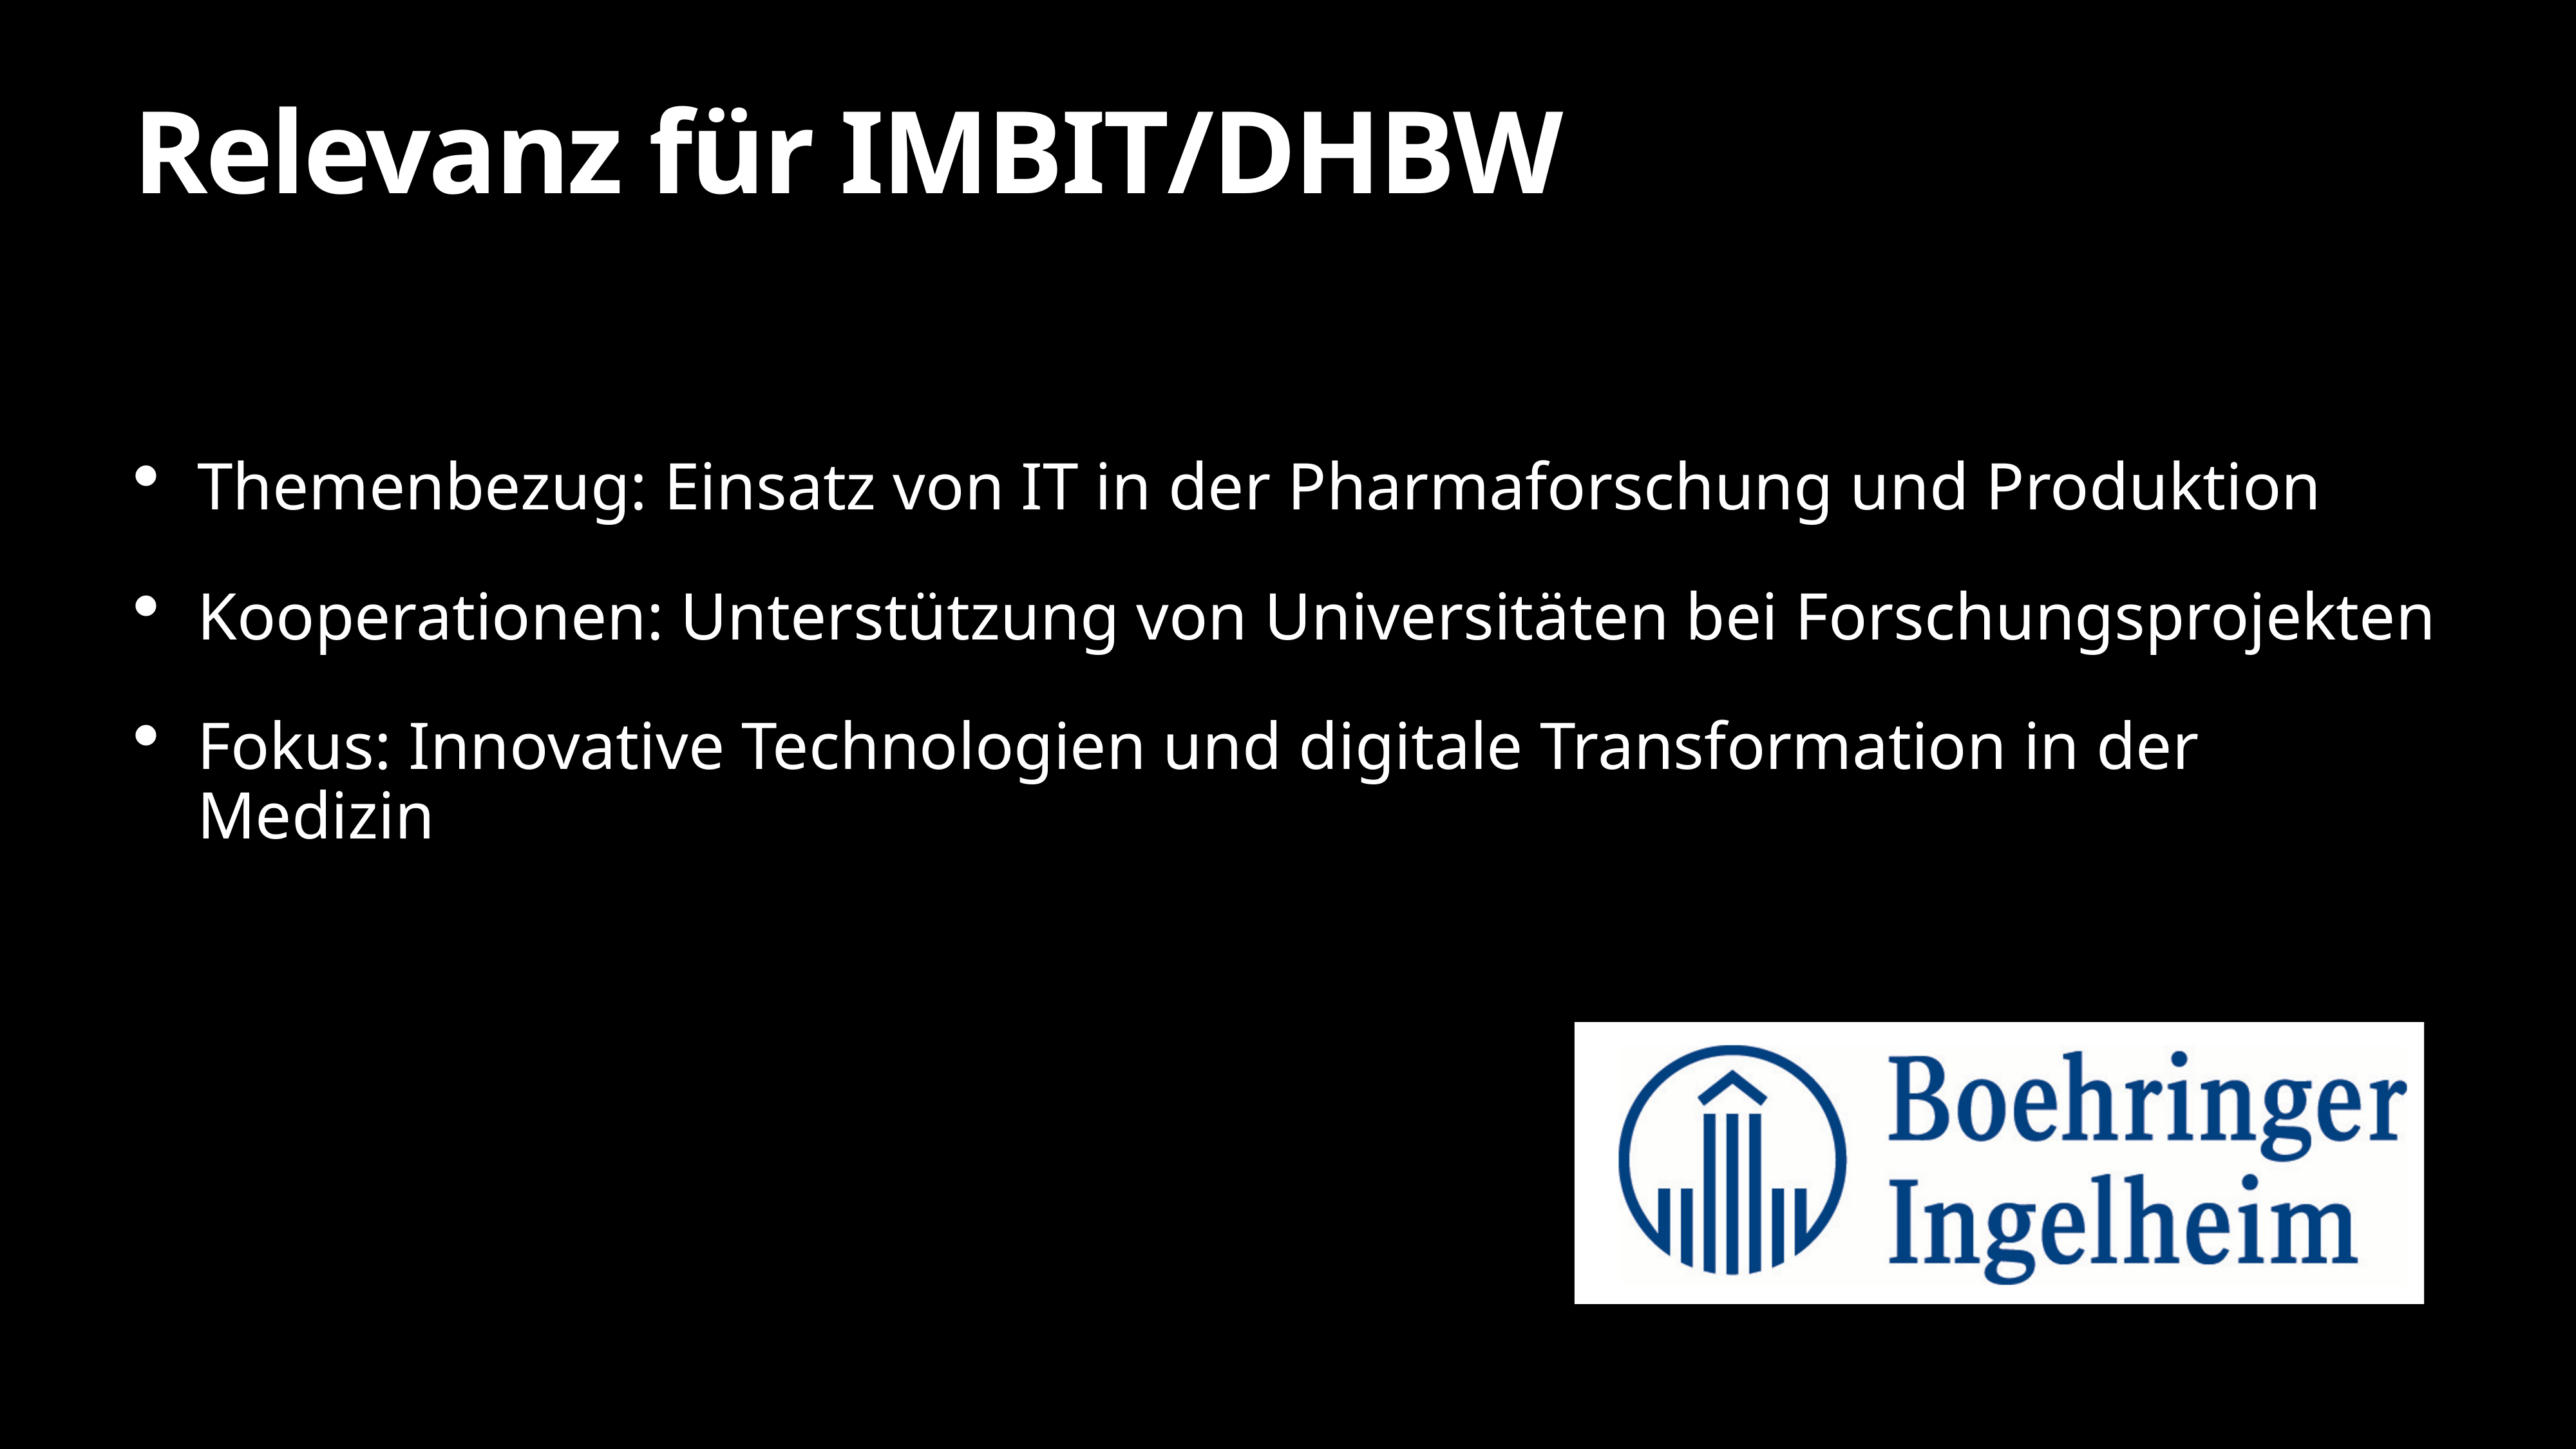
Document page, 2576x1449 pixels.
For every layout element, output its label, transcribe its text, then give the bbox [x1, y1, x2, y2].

list Themenbezug: Einsatz von IT in der Pharmaforschung und Produktion Kooperationen: Unterstützung von Universitäten bei Forschungsprojekten Fokus: Innovative Technologien und digitale Transformation in der Medizin [127, 448, 2449, 1321]
picture [1574, 1022, 2425, 1304]
title Relevanz für IMBIT/DHBW [127, 100, 2449, 252]
